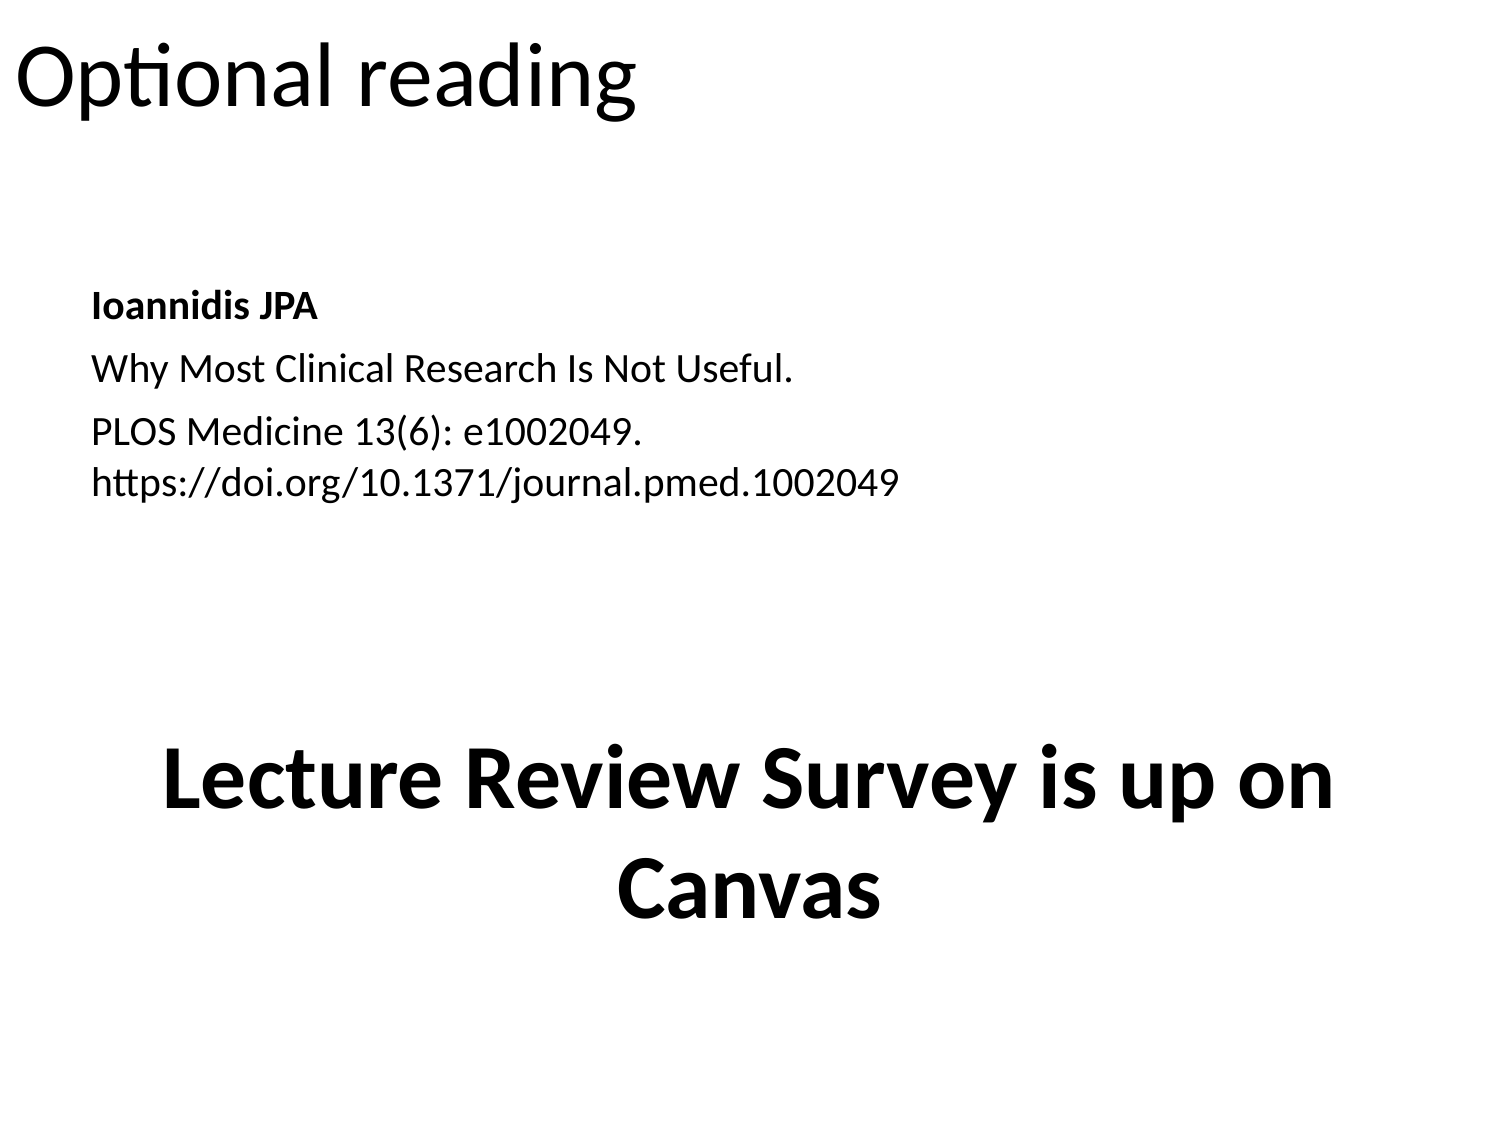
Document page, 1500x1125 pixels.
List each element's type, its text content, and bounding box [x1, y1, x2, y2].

text_box Lecture Review Survey is up on Canvas [64, 709, 1436, 951]
list Ioannidis JPA Why Most Clinical Research Is Not Useful. PLOS Medicine 13(6): e1002049. https://doi.org/10.1371/journal.pmed.1002049 [75, 262, 1425, 569]
title Optional reading [0, 0, 1425, 188]
